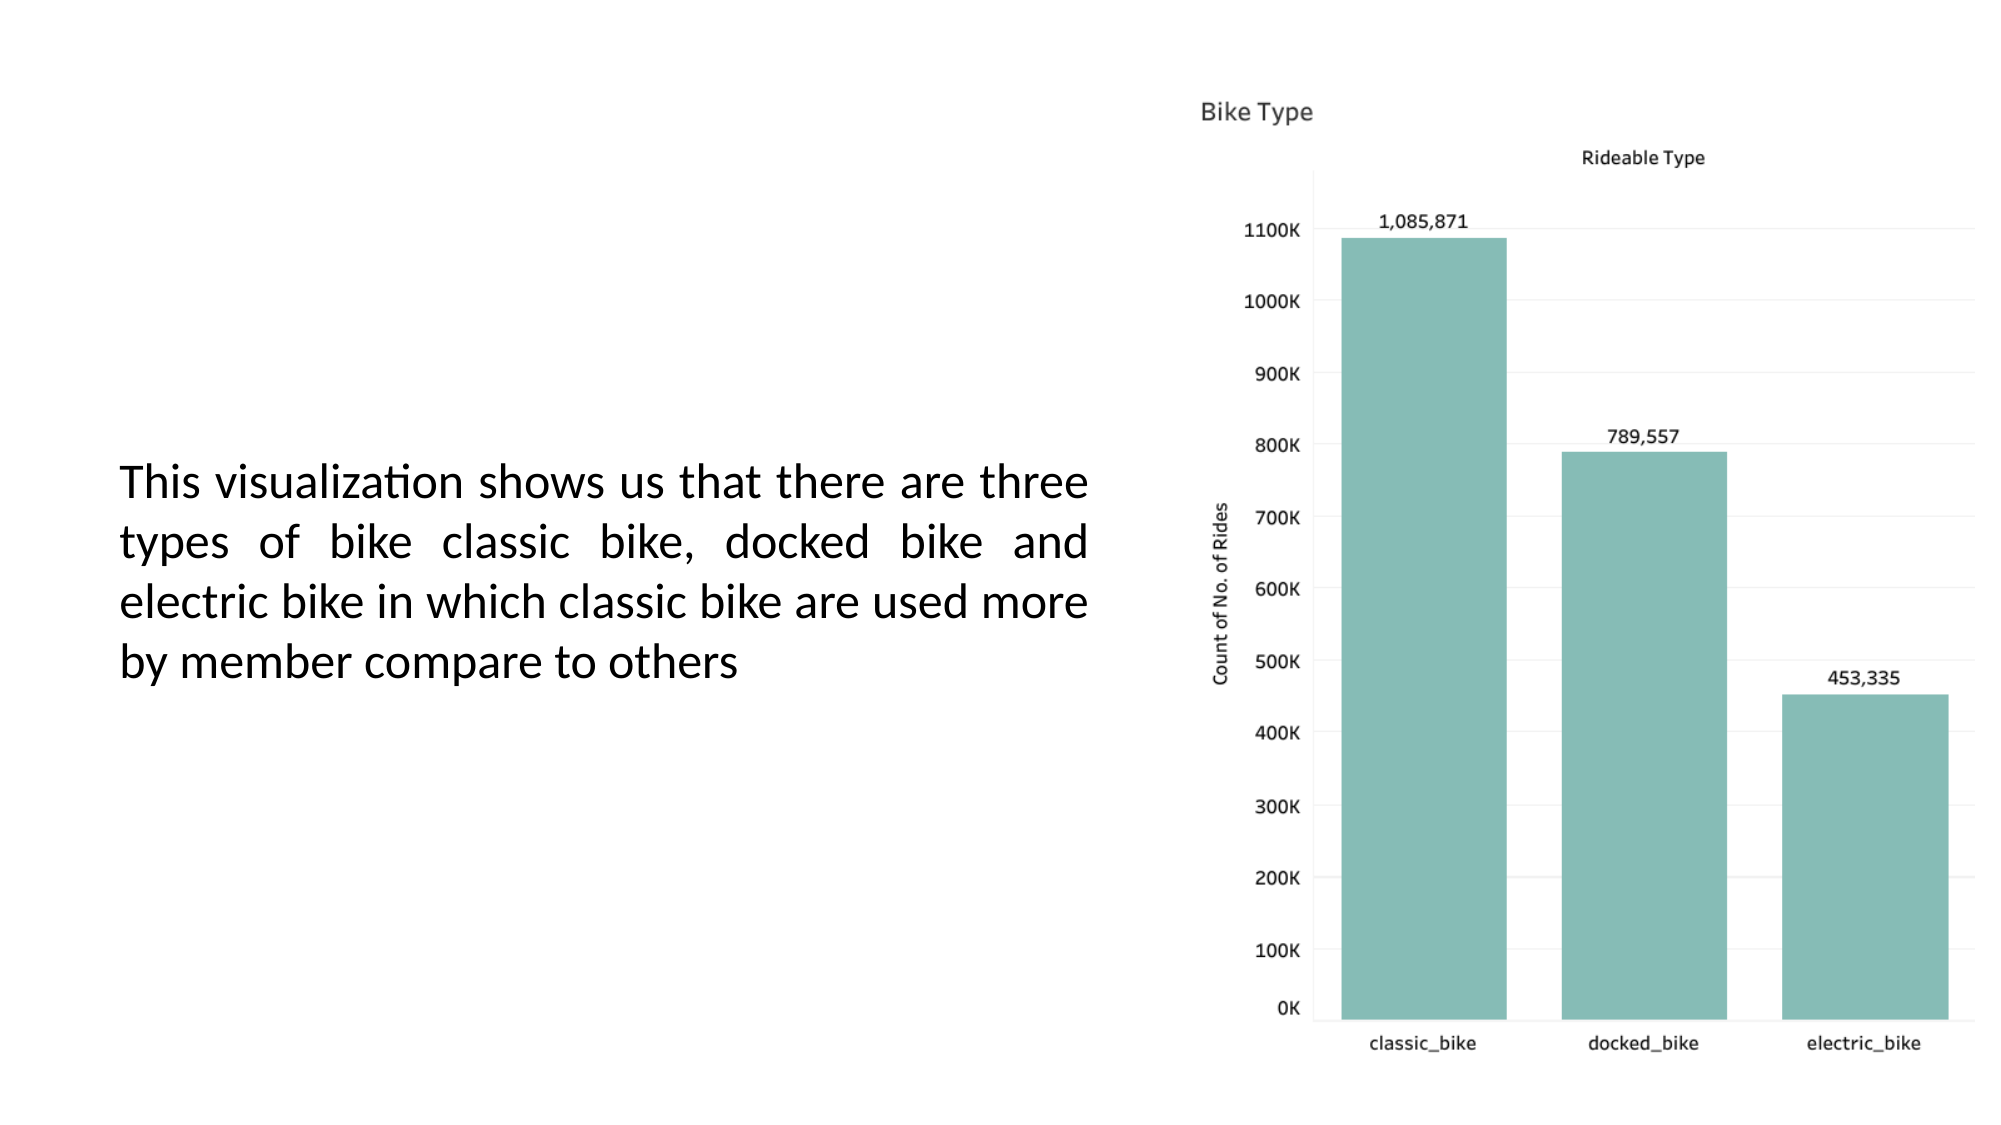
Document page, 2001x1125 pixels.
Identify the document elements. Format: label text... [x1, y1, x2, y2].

text_box This visualization shows us that there are three types of bike classic bike, docked bike and electric bike in which classic bike are used more by member compare to others [104, 440, 1105, 696]
picture [1194, 83, 1975, 1056]
